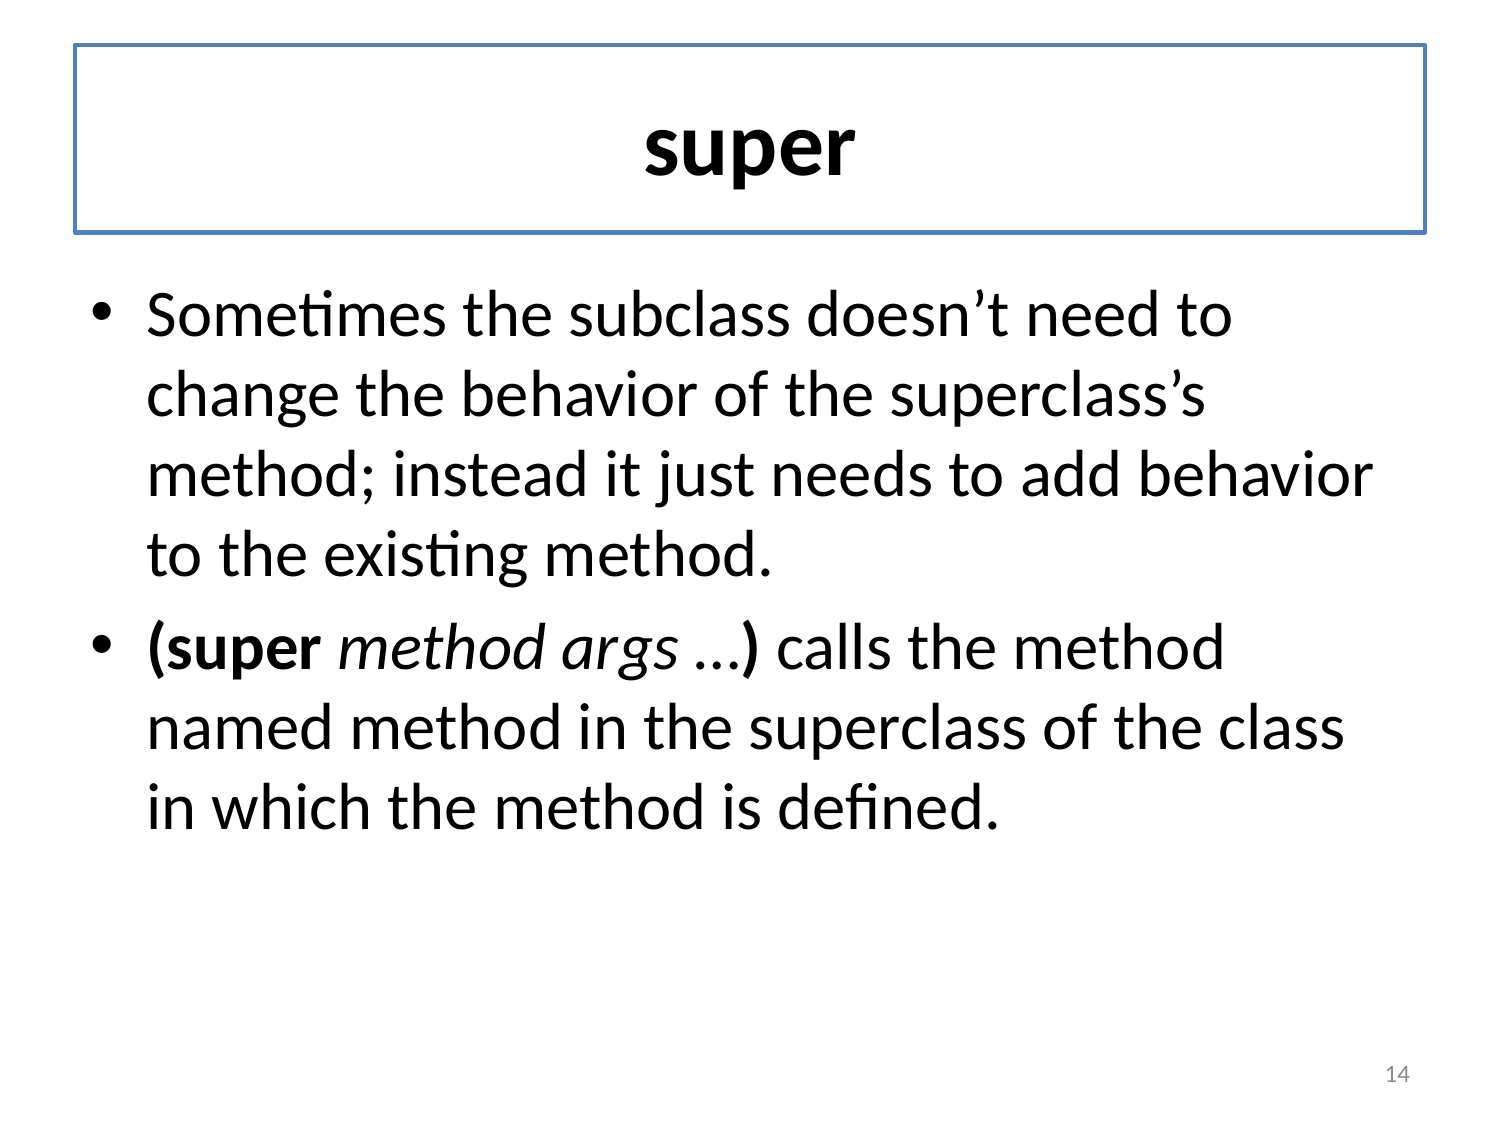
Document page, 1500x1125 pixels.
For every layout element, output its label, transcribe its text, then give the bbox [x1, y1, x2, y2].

slide_number 14 [1074, 1042, 1425, 1103]
list Sometimes the subclass doesn’t need to change the behavior of the superclass’s method; instead it just needs to add behavior to the existing method. (super method args …) calls the method named method in the superclass of the class in which the method is defined. [75, 262, 1425, 1005]
title super [73, 43, 1427, 235]
